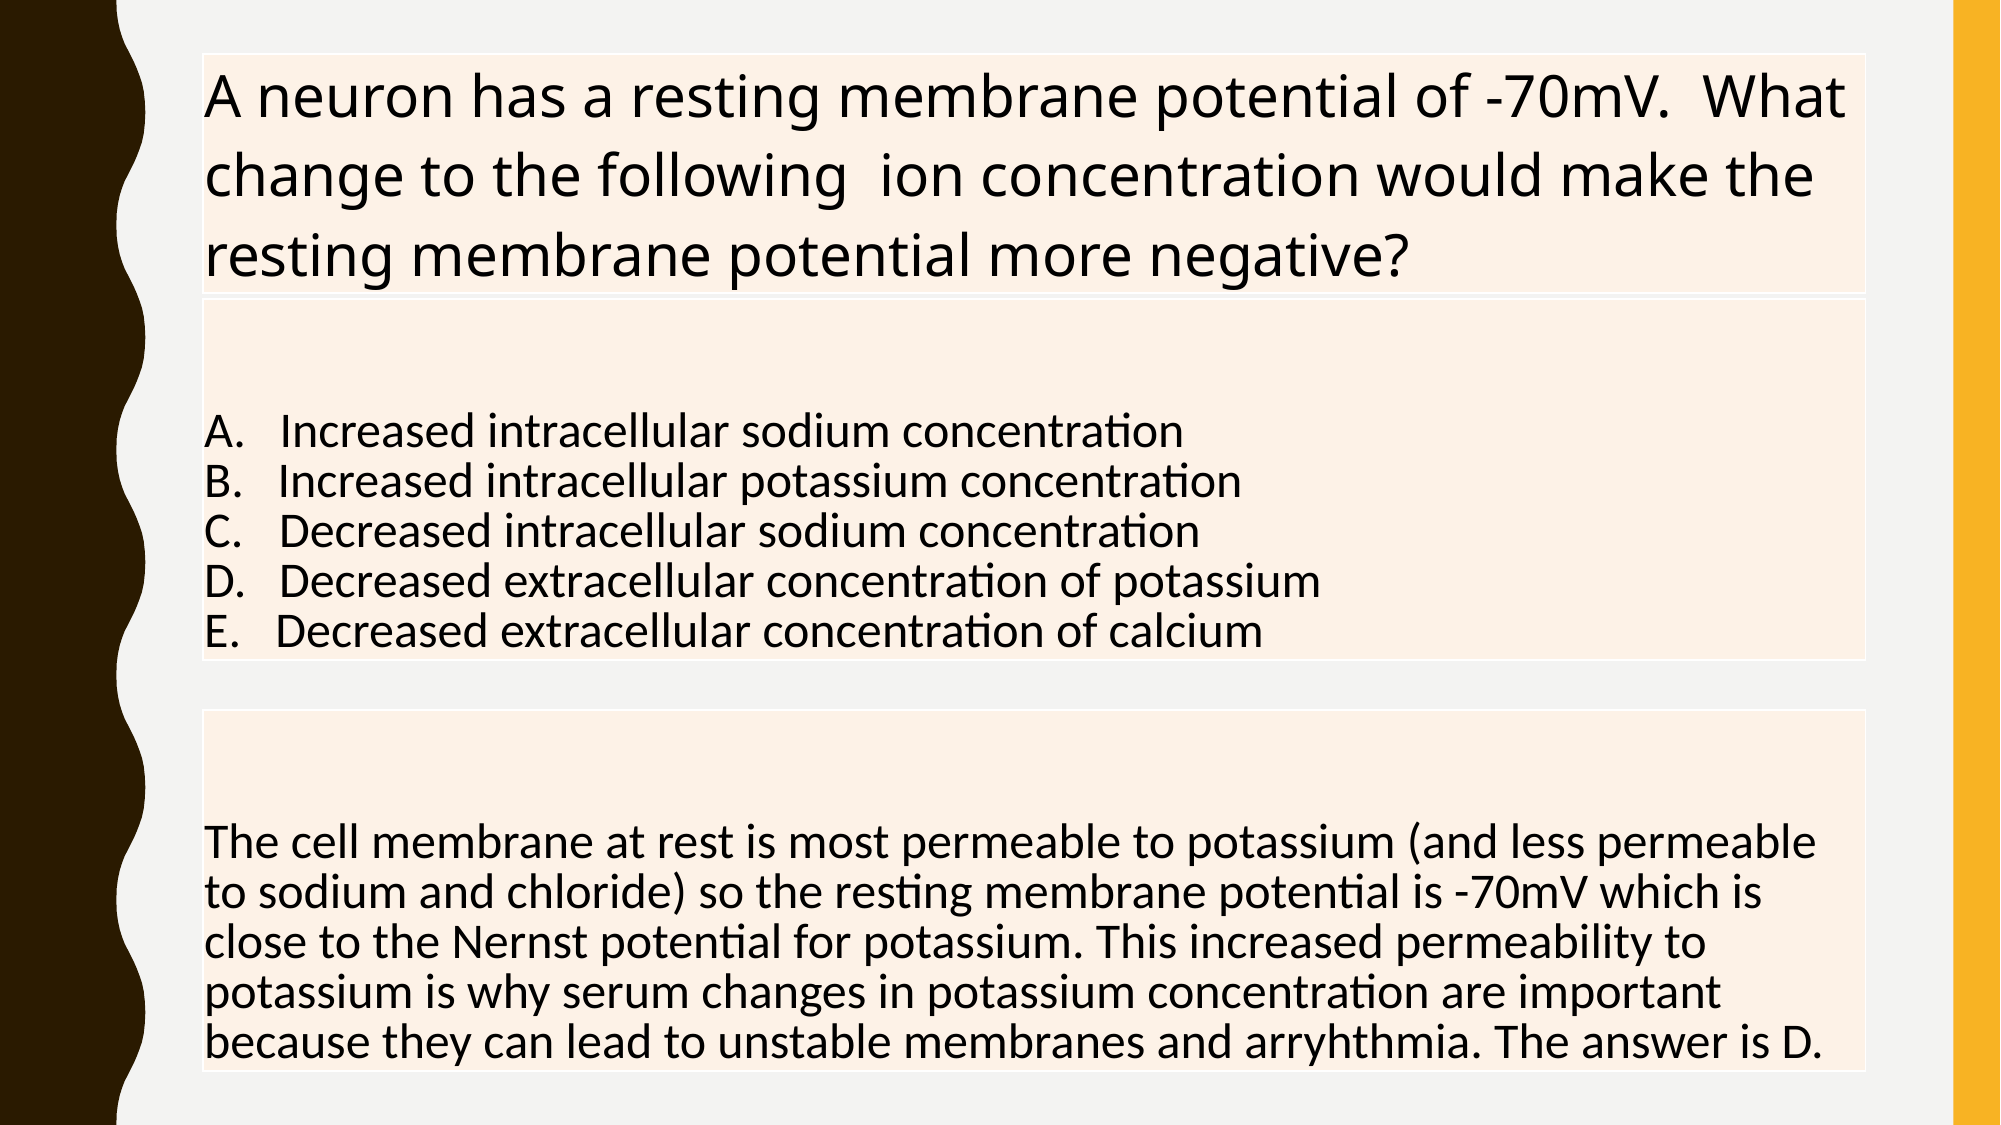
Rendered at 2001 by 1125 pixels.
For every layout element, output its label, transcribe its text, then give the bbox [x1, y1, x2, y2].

table_header Increased intracellular sodium concentration Increased intracellular potassium concentration Decreased intracellular sodium concentration Decreased extracellular concentration of potassium Decreased extracellular concentration of calcium [204, 300, 1865, 659]
table_header The cell membrane at rest is most permeable to potassium (and less permeable to sodium and chloride) so the resting membrane potential is -70mV which is close to the Nernst potential for potassium. This increased permeability to potassium is why serum changes in potassium concentration are important because they can lead to unstable membranes and arryhthmia. The answer is D. [204, 711, 1865, 1070]
table_header A neuron has a resting membrane potential of -70mV. What change to the following ion concentration would make the resting membrane potential more negative? [204, 55, 1865, 292]
